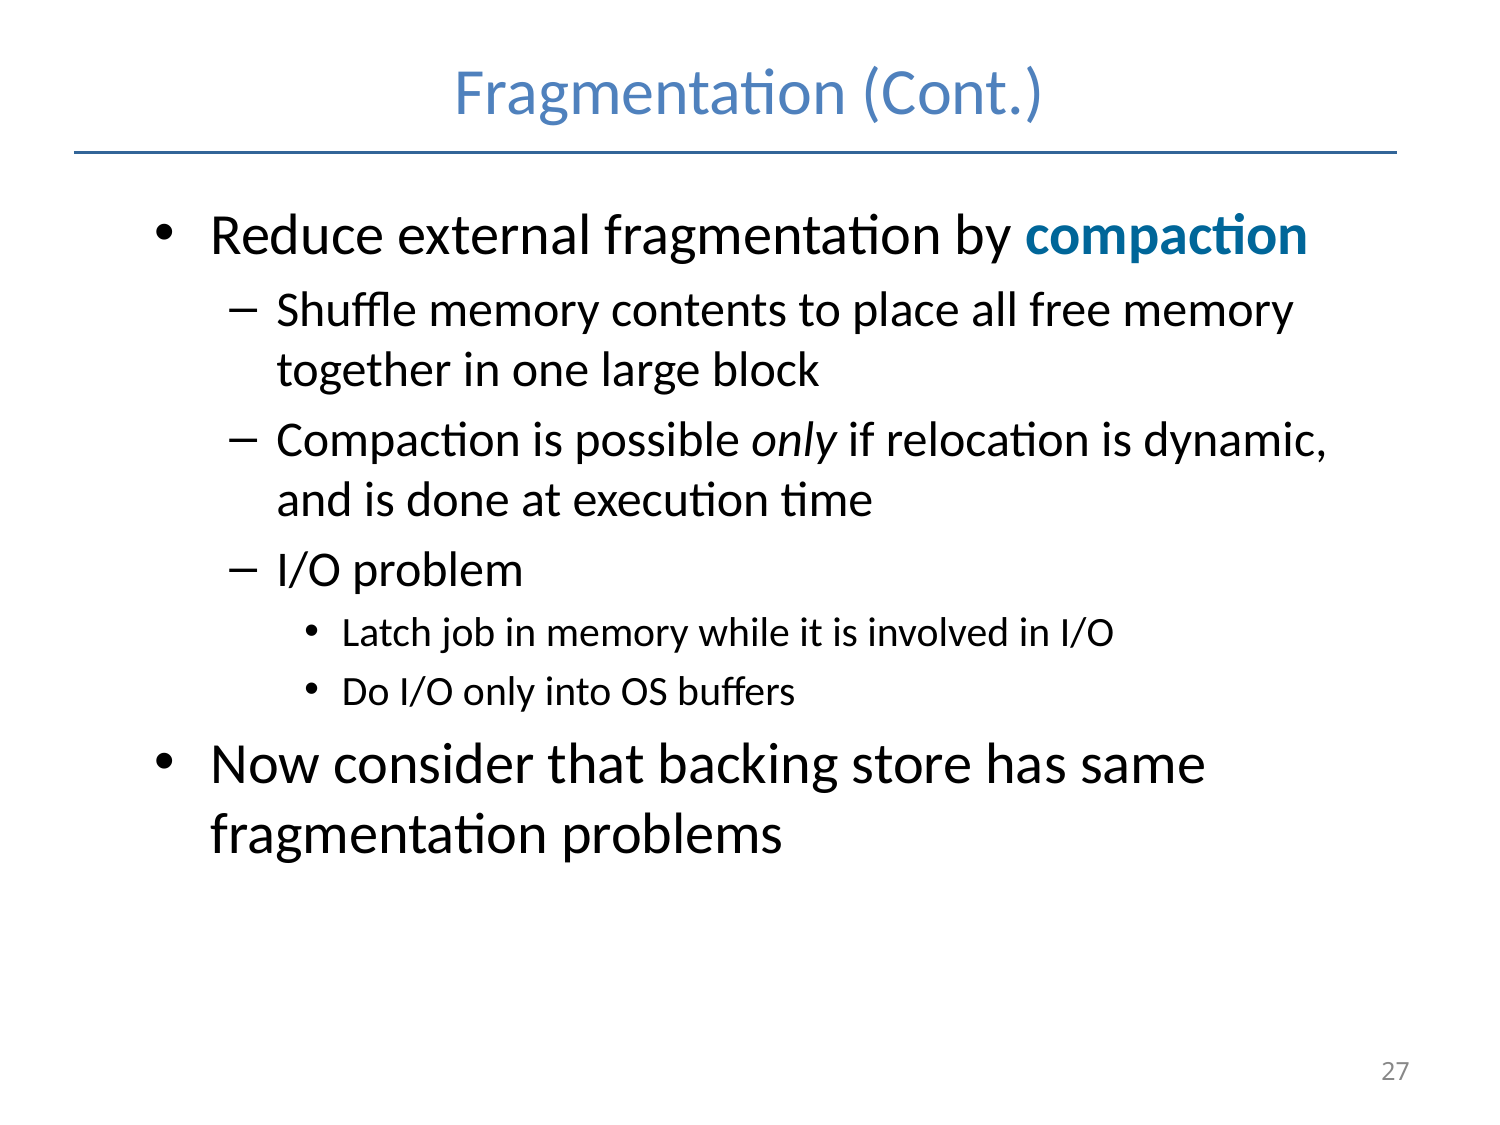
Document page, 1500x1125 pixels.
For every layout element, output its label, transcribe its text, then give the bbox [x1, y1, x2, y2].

title Fragmentation (Cont.) [75, 40, 1425, 136]
list Reduce external fragmentation by compaction Shuffle memory contents to place all free memory together in one large block Compaction is possible only if relocation is dynamic, and is done at execution time I/O problem Latch job in memory while it is involved in I/O Do I/O only into OS buffers Now consider that backing store has same fragmentation problems [139, 189, 1395, 933]
slide_number 27 [1074, 1042, 1425, 1103]
